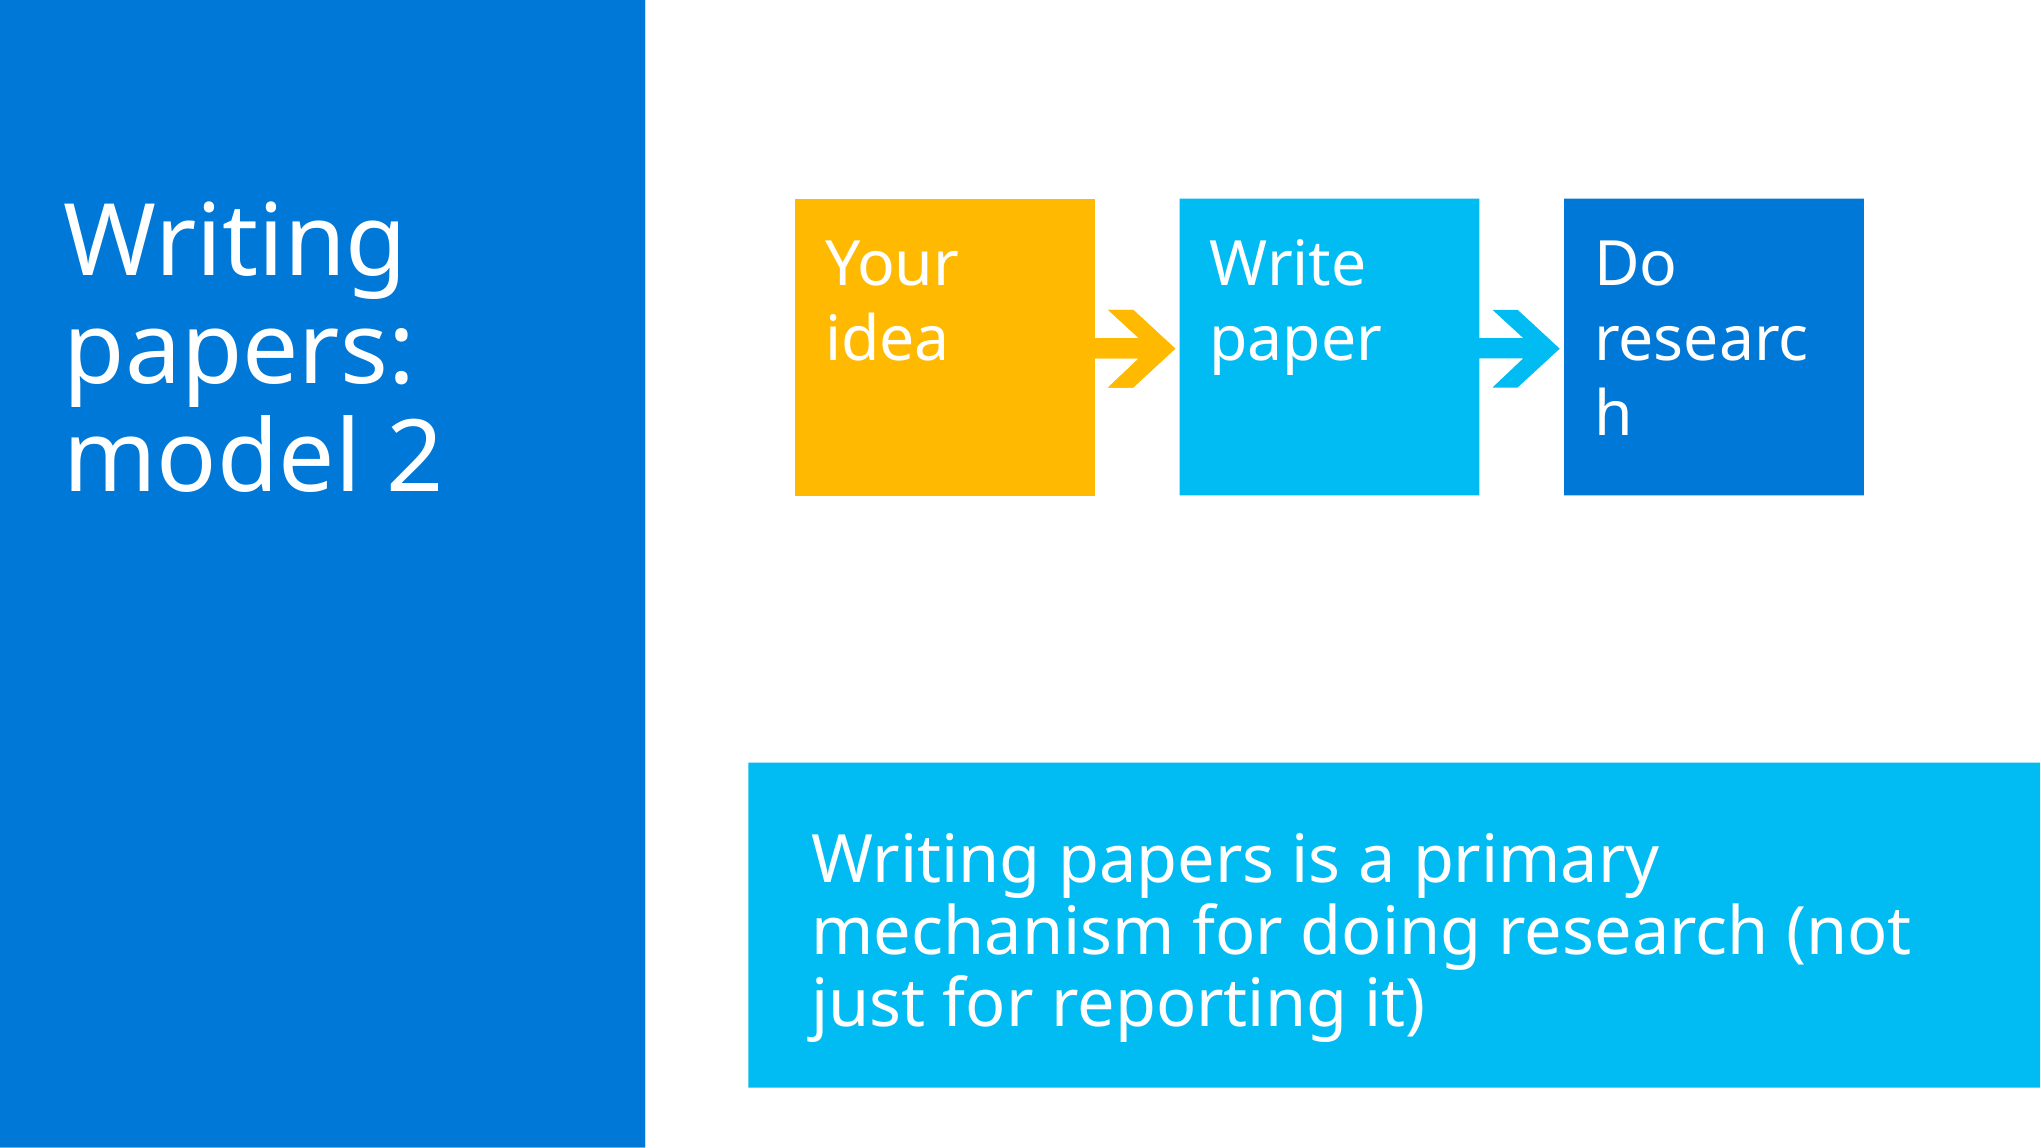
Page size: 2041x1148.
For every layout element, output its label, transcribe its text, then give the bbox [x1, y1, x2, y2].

list Writing papers is a primary mechanism for doing research (not just for reporting it) [787, 809, 2040, 1059]
text_box Do research [1563, 198, 1865, 496]
list Writing papers: model 2 [39, 174, 607, 423]
text_box Write paper [1179, 198, 1480, 496]
text_box [1069, 309, 1176, 388]
text_box [1453, 309, 1560, 388]
text_box Your idea [794, 198, 1096, 497]
text_box [0, 0, 646, 1148]
